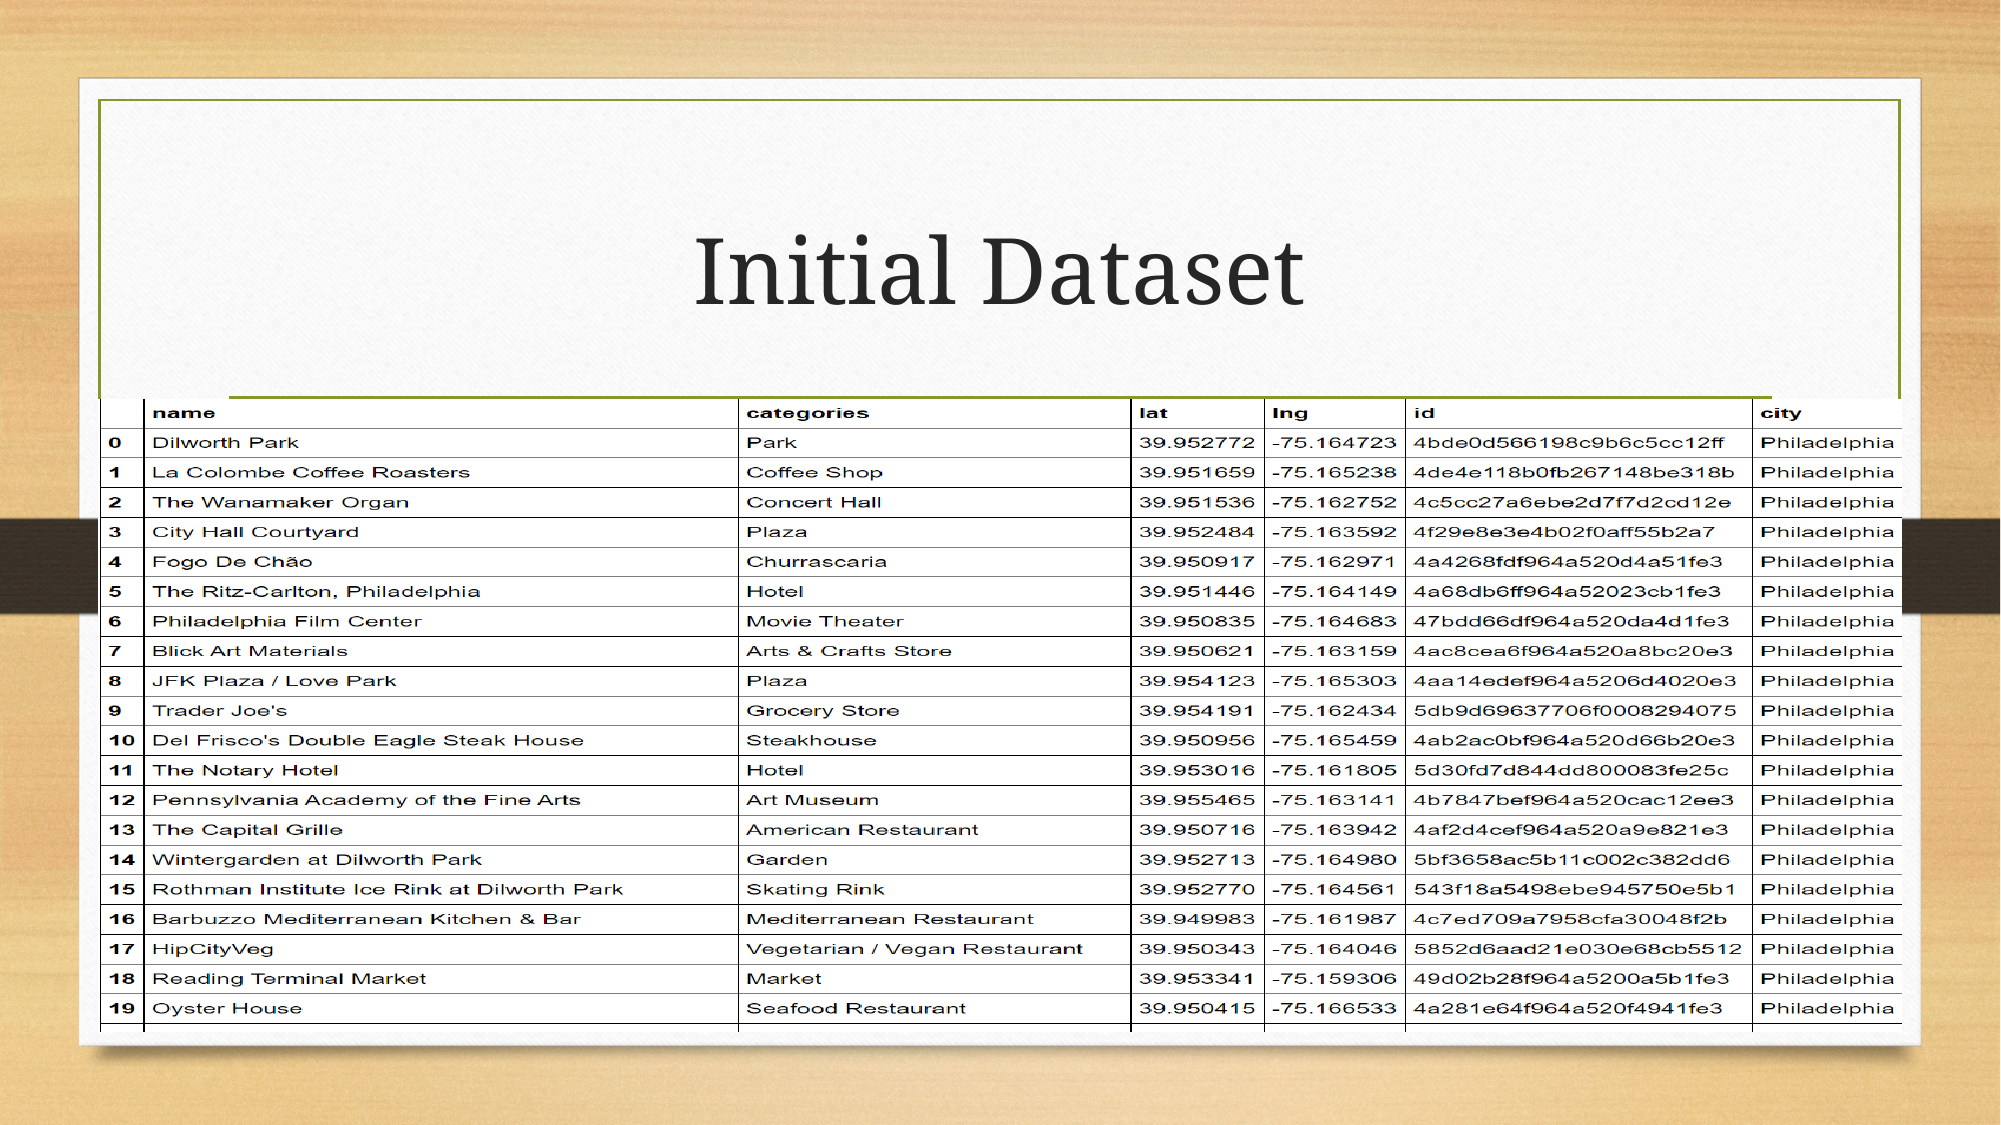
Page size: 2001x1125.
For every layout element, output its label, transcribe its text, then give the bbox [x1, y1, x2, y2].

picture [0, 0, 2001, 1125]
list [98, 399, 1902, 1033]
title Initial Dataset [212, 161, 1788, 375]
